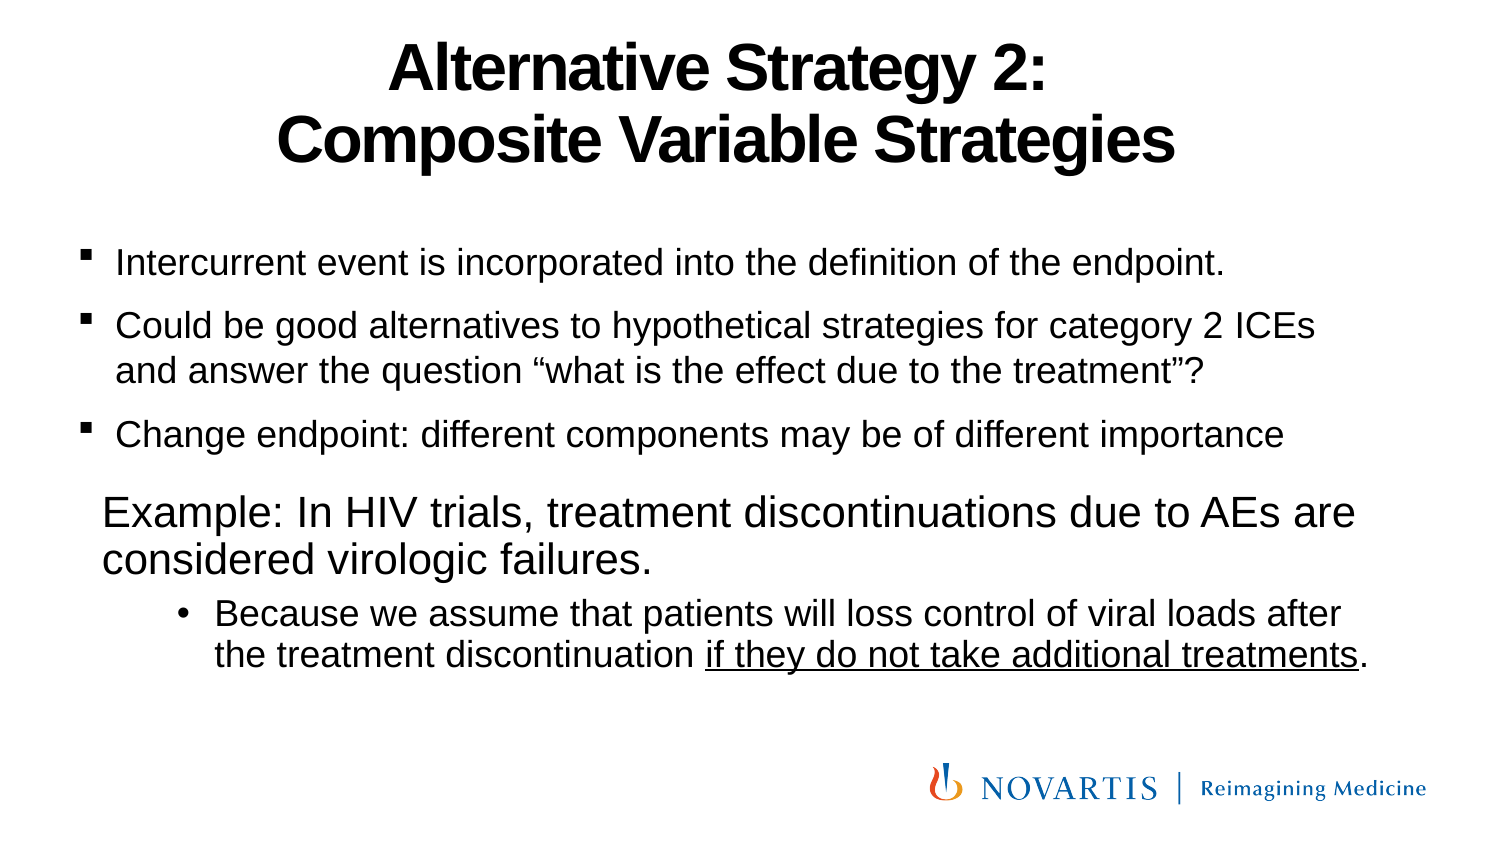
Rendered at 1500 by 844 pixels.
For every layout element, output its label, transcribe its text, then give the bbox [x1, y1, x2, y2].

title Alternative Strategy 2: Composite Variable Strategies [161, 33, 1292, 148]
list Intercurrent event is incorporated into the definition of the endpoint. Could be good alternatives to hypothetical strategies for category 2 ICEs and answer the question “what is the effect due to the treatment”? Change endpoint: different components may be of different importance [77, 237, 1376, 456]
picture [886, 733, 1469, 843]
text_box Example: In HIV trials, treatment discontinuations due to AEs are considered virologic failures. Because we assume that patients will loss control of viral loads after the treatment discontinuation if they do not take additional treatments. [90, 421, 1389, 744]
